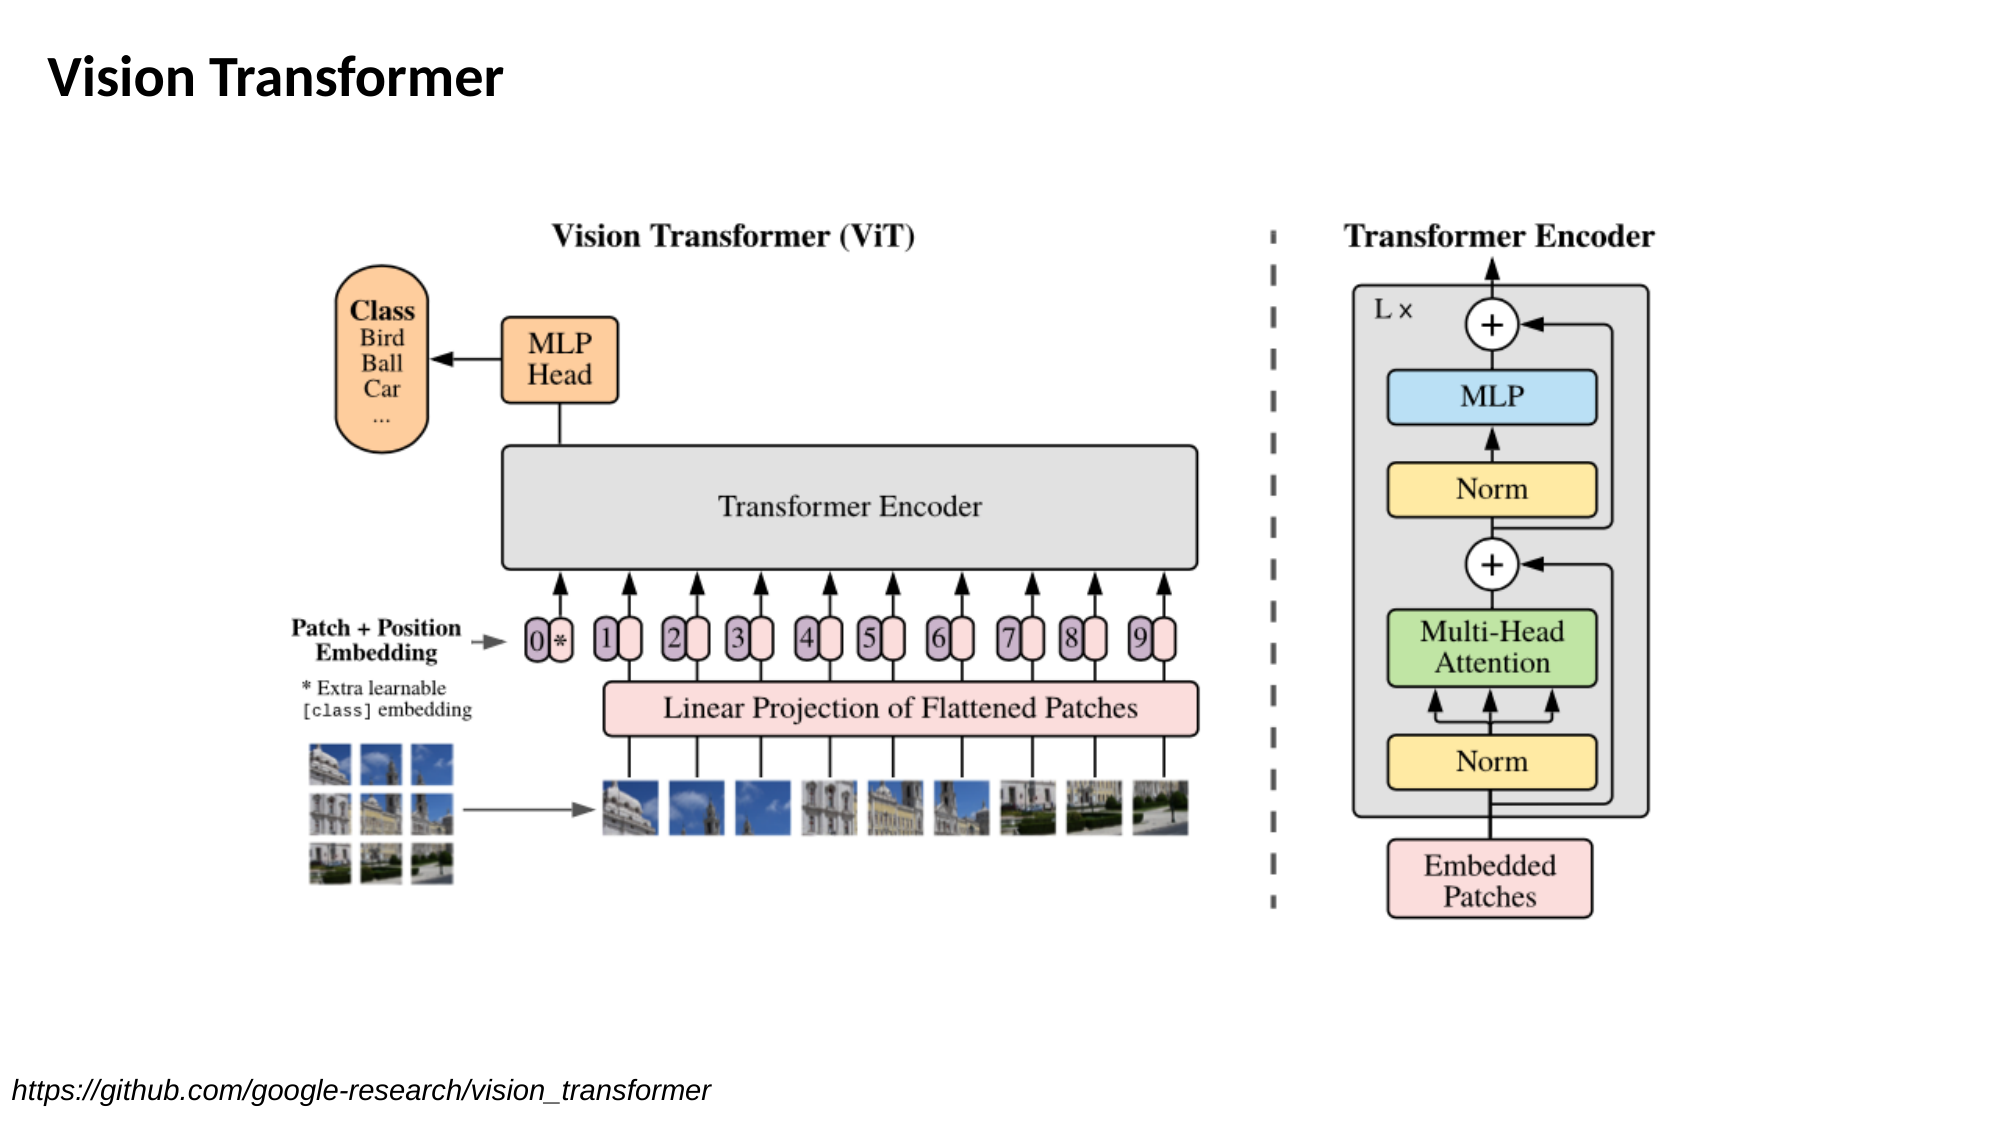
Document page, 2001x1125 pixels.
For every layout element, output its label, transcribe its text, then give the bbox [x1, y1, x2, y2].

text_box https://github.com/google-research/vision_transformer [0, 1064, 997, 1115]
picture [273, 183, 1727, 942]
title Vision Transformer [32, 37, 1961, 118]
